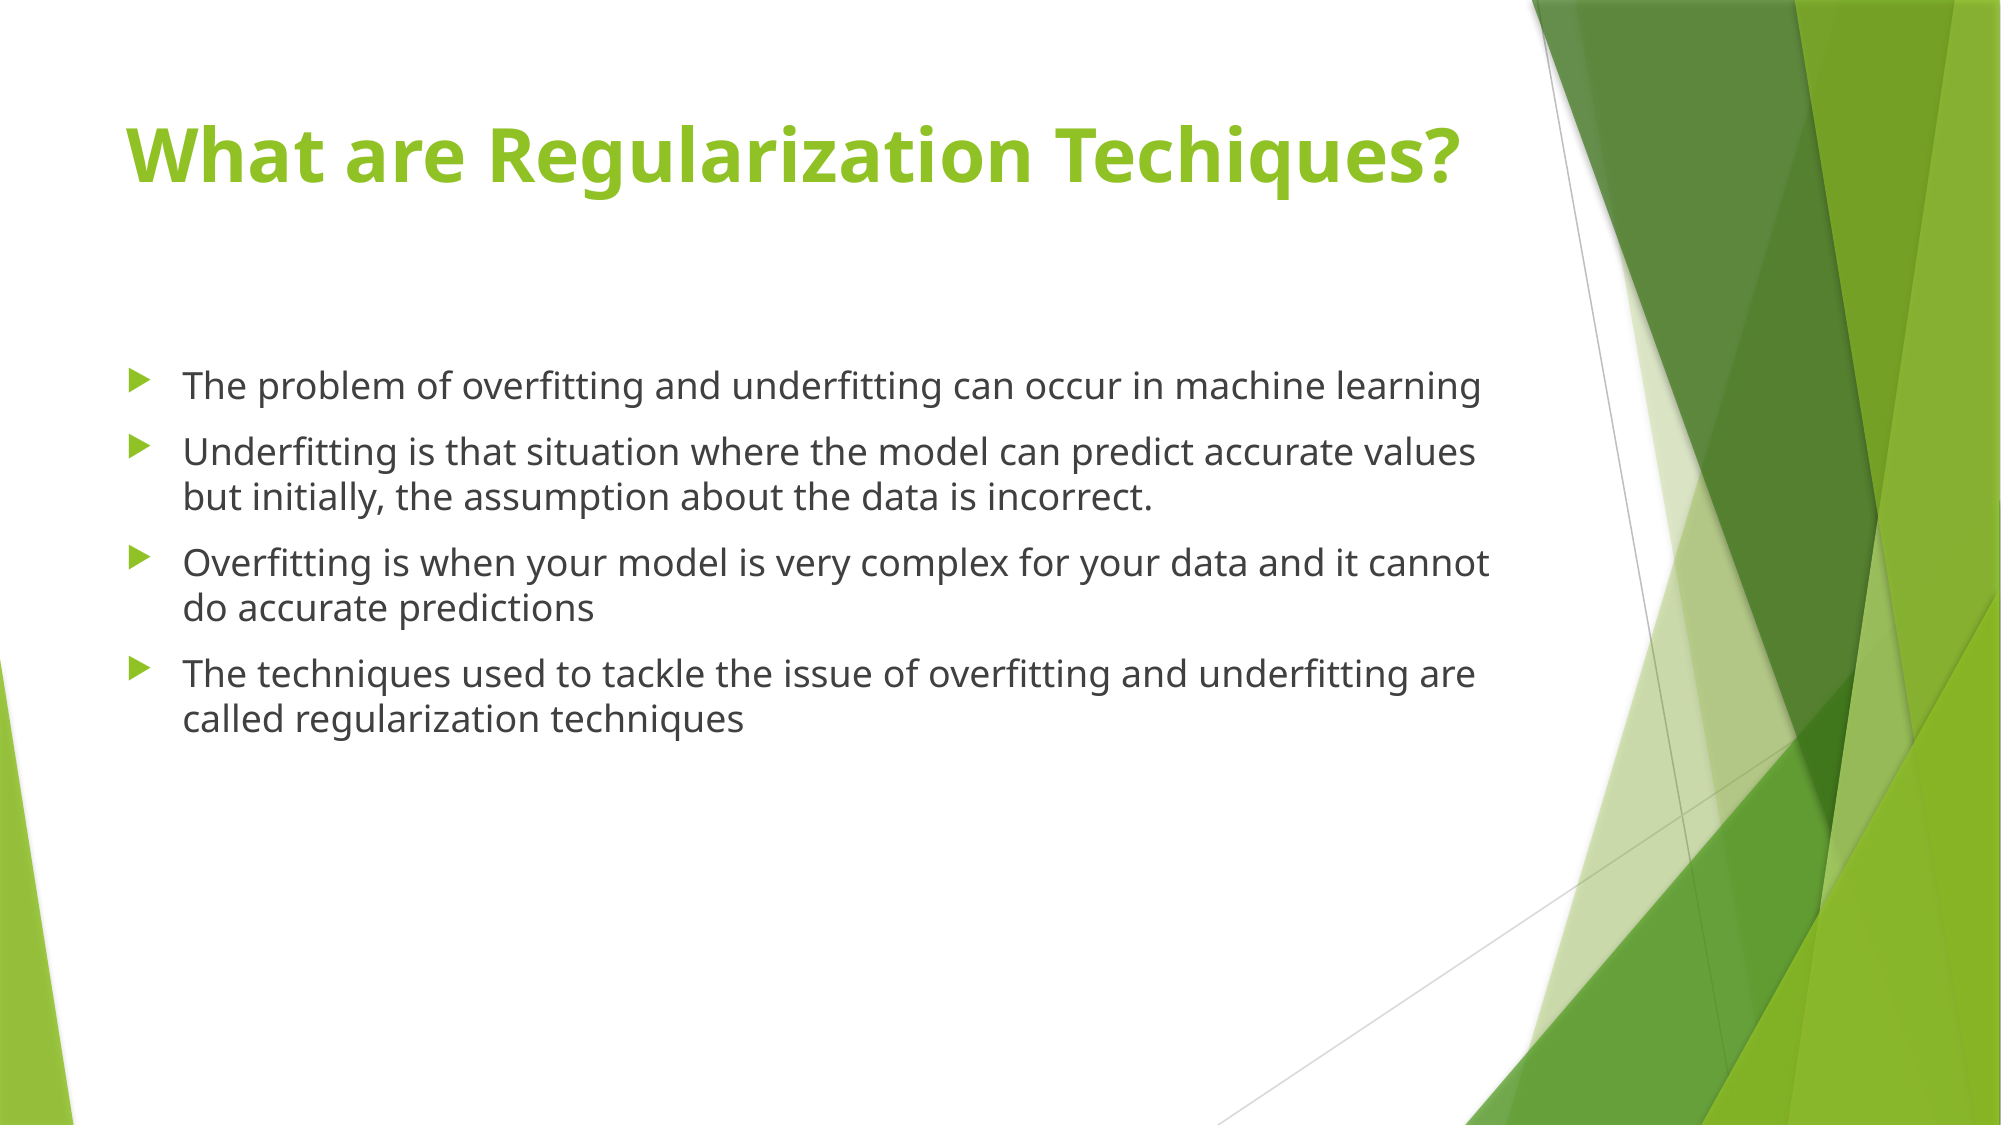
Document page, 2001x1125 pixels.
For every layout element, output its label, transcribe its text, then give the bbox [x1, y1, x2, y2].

list The problem of overfitting and underfitting can occur in machine learning Underfitting is that situation where the model can predict accurate values but initially, the assumption about the data is incorrect. Overfitting is when your model is very complex for your data and it cannot do accurate predictions The techniques used to tackle the issue of overfitting and underfitting are called regularization techniques [111, 354, 1522, 992]
title What are Regularization Techiques? [111, 99, 1522, 317]
